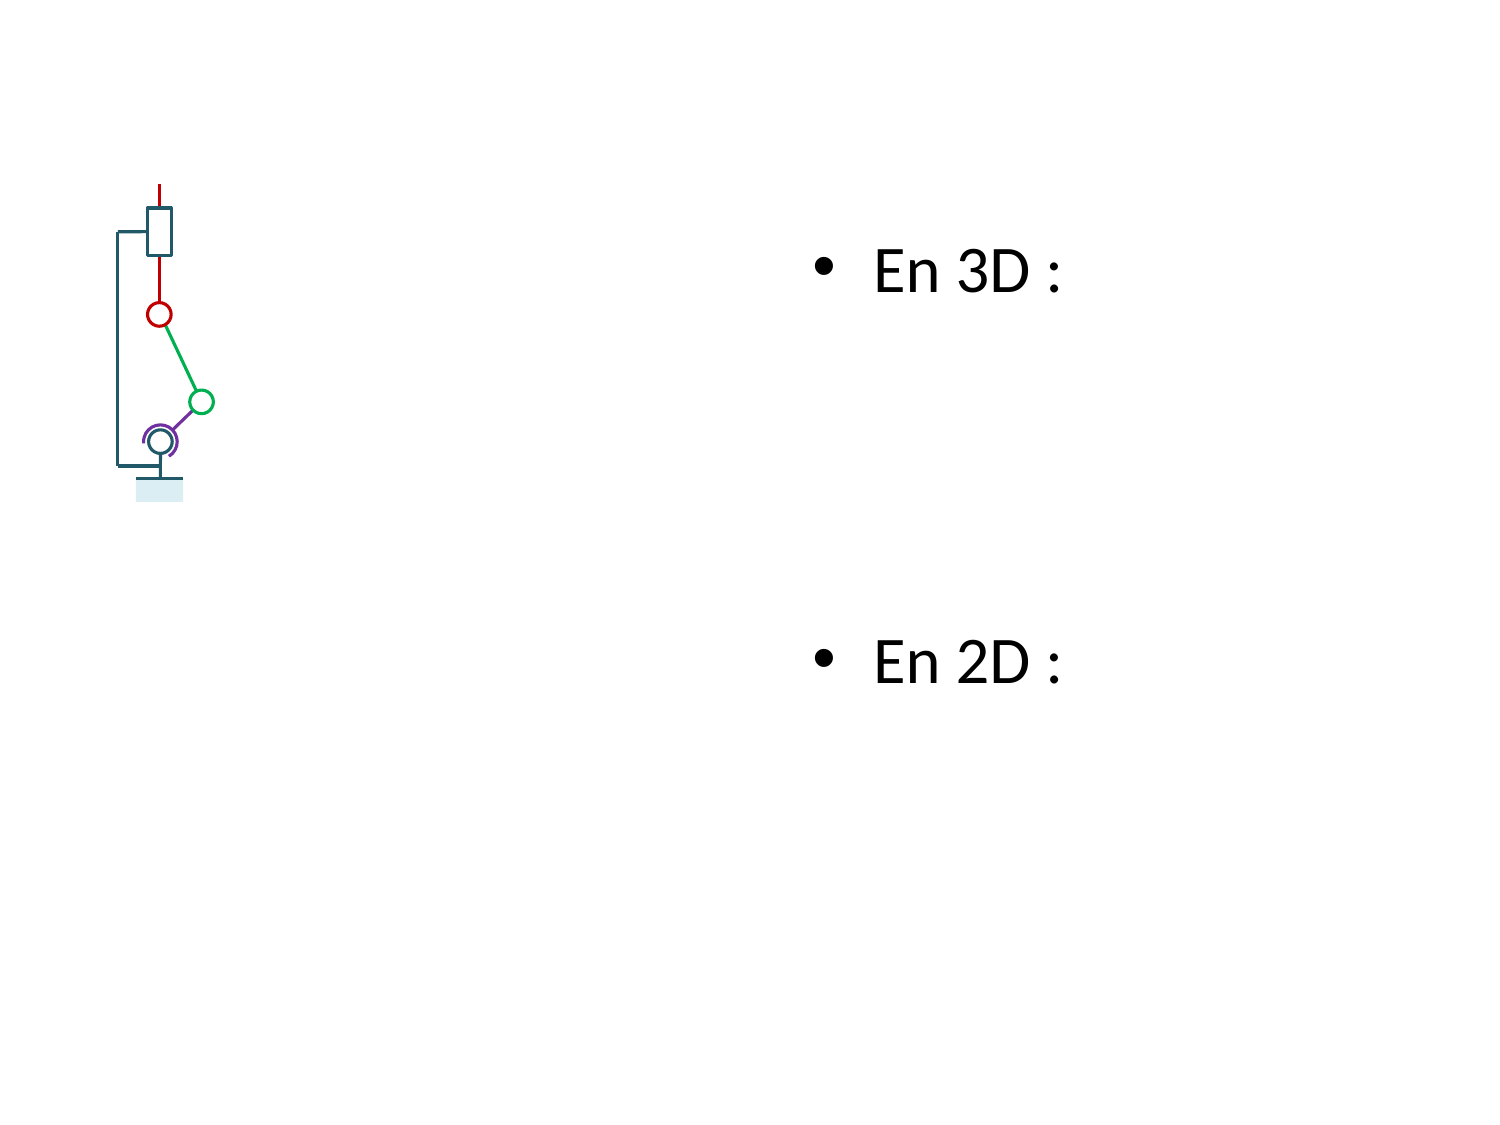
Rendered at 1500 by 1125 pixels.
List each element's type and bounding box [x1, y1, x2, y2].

text_box [142, 425, 155, 444]
text_box [206, 388, 216, 415]
text_box [167, 450, 176, 457]
text_box [145, 206, 155, 257]
text_box [145, 301, 173, 328]
text_box [146, 428, 172, 456]
text_box [135, 478, 184, 503]
text_box [160, 401, 202, 442]
text_box [160, 314, 202, 401]
text_box [163, 206, 173, 257]
